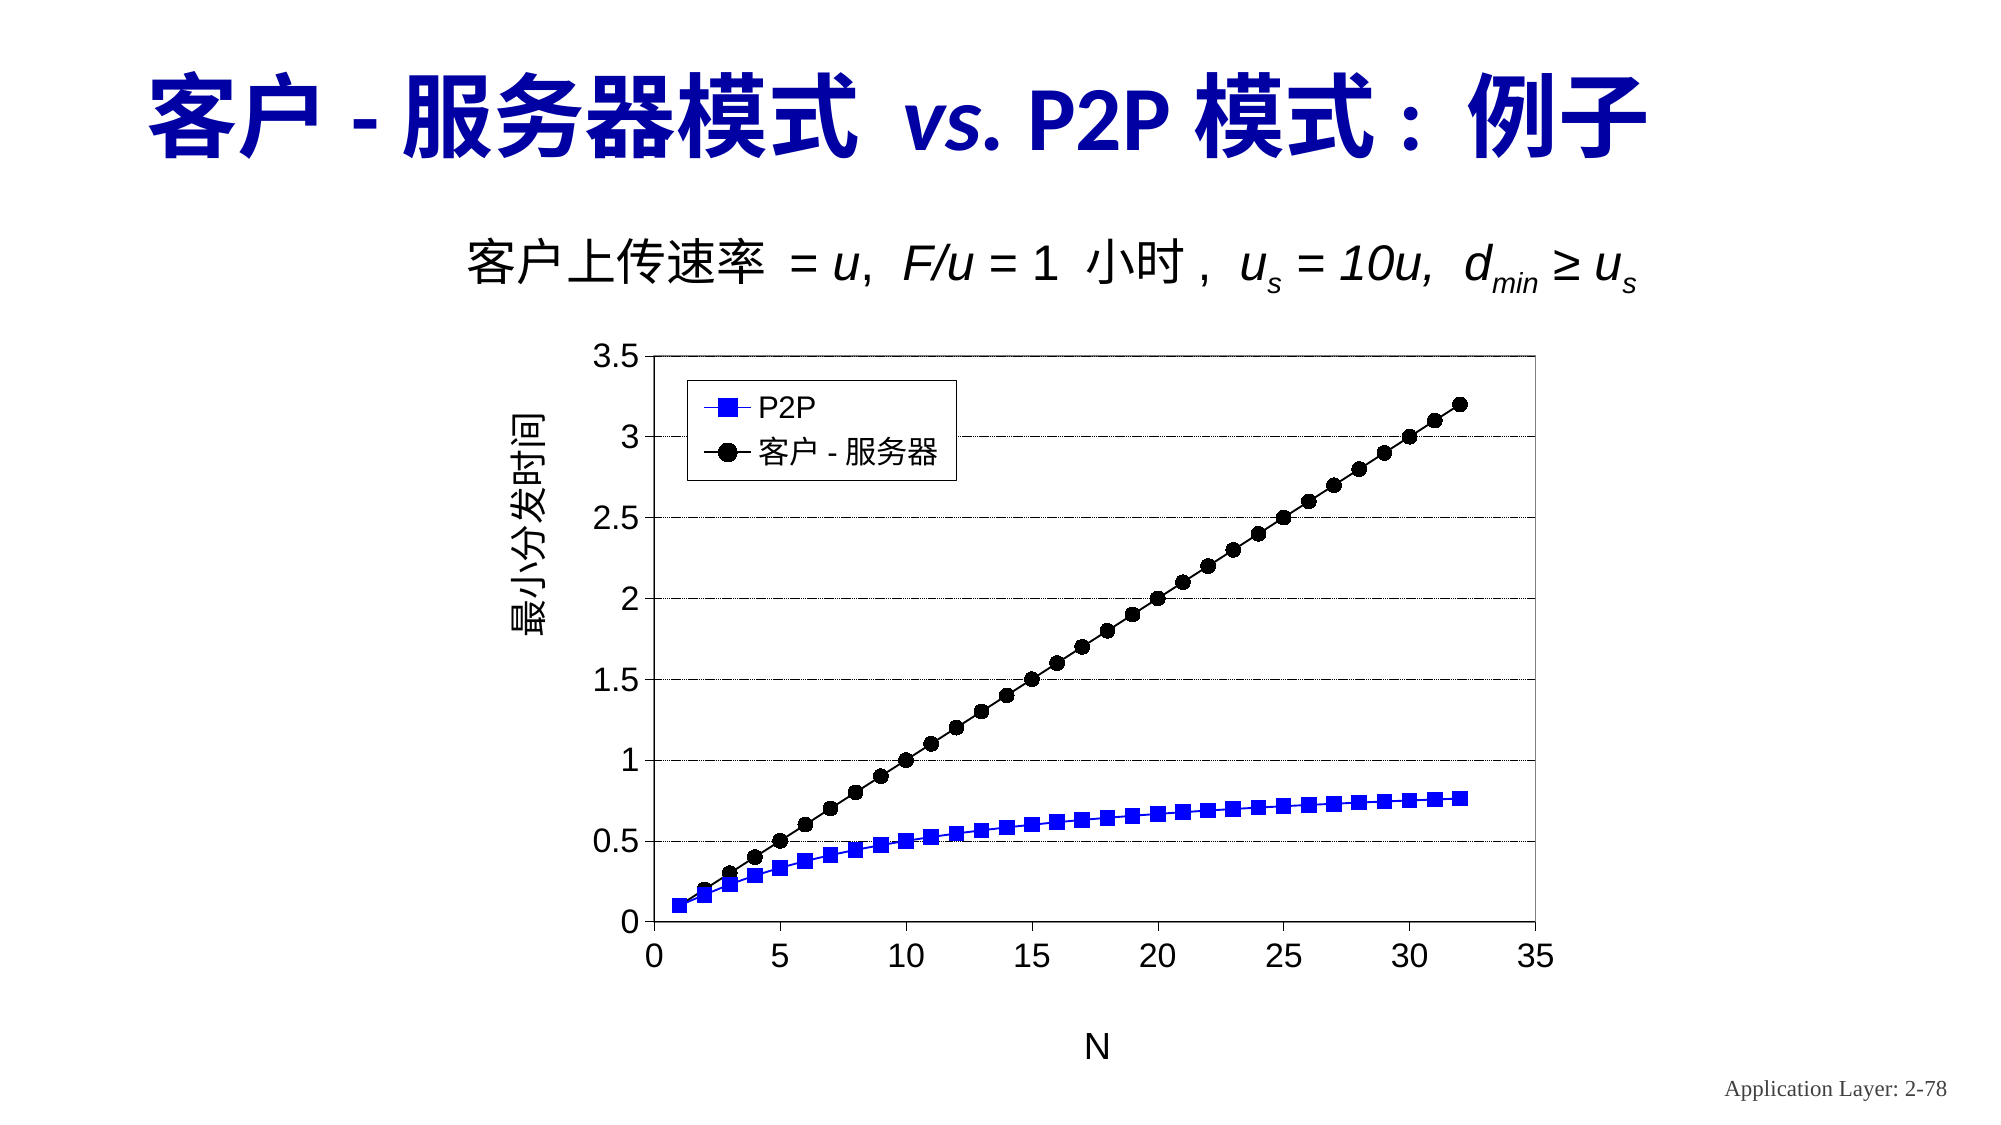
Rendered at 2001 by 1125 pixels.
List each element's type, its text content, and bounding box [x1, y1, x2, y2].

chart [496, 309, 1634, 1079]
text_box 客户上传速率 = u, F/u = 1 小时, us = 10u, dmin ≥ us [451, 223, 1679, 307]
slide_number Application Layer: 2-78 [1512, 1056, 1963, 1117]
title 客户-服务器模式 vs. P2P模式: 例子 [131, 47, 1856, 195]
